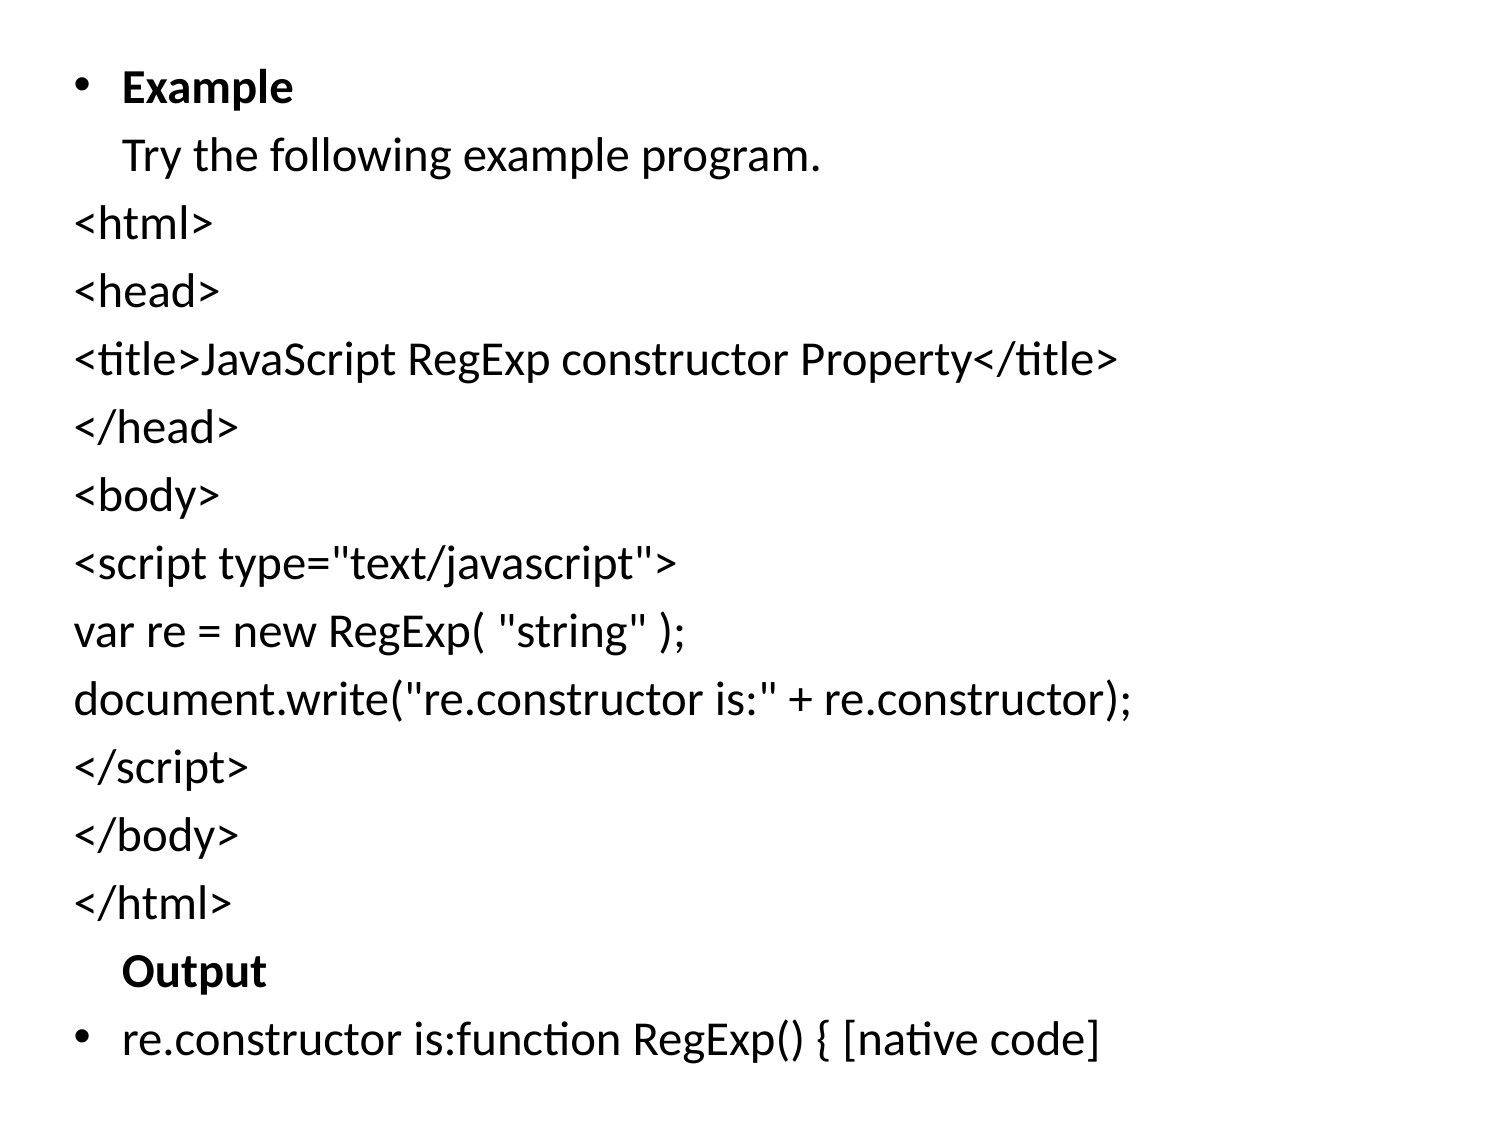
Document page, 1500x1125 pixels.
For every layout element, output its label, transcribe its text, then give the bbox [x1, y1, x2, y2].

list Example Try the following example program. <html> <head> <title>JavaScript RegExp constructor Property</title> </head> <body> <script type="text/javascript"> var re = new RegExp( "string" ); document.write("re.constructor is:" + re.constructor); </script> </body> </html> Output re.constructor is:function RegExp() { [native code] [58, 46, 1425, 1079]
